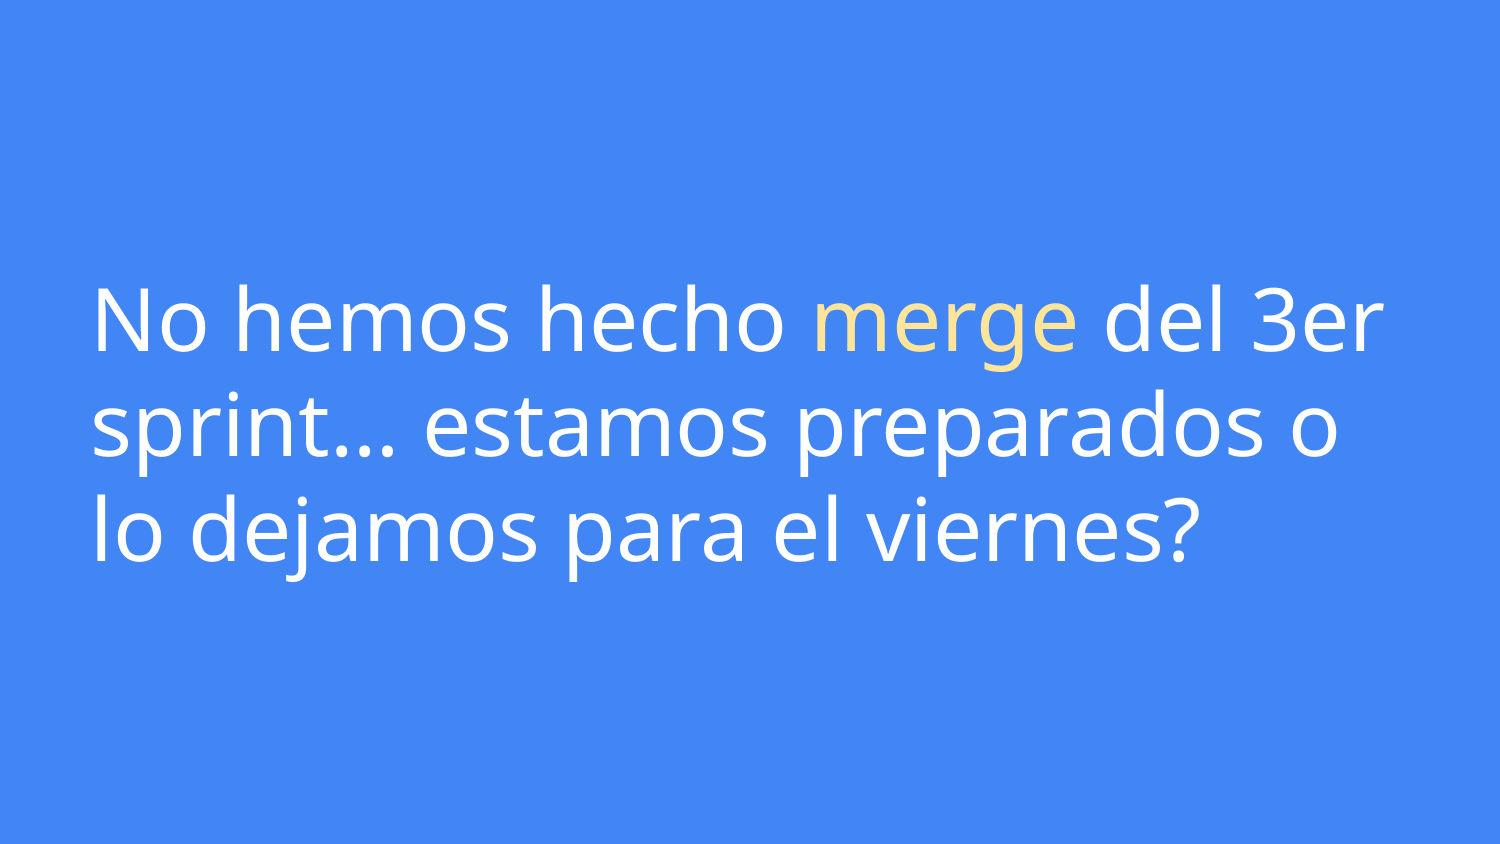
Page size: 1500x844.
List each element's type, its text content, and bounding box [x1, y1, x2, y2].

title No hemos hecho merge del 3er sprint… estamos preparados o lo dejamos para el viernes? [75, 338, 1425, 505]
